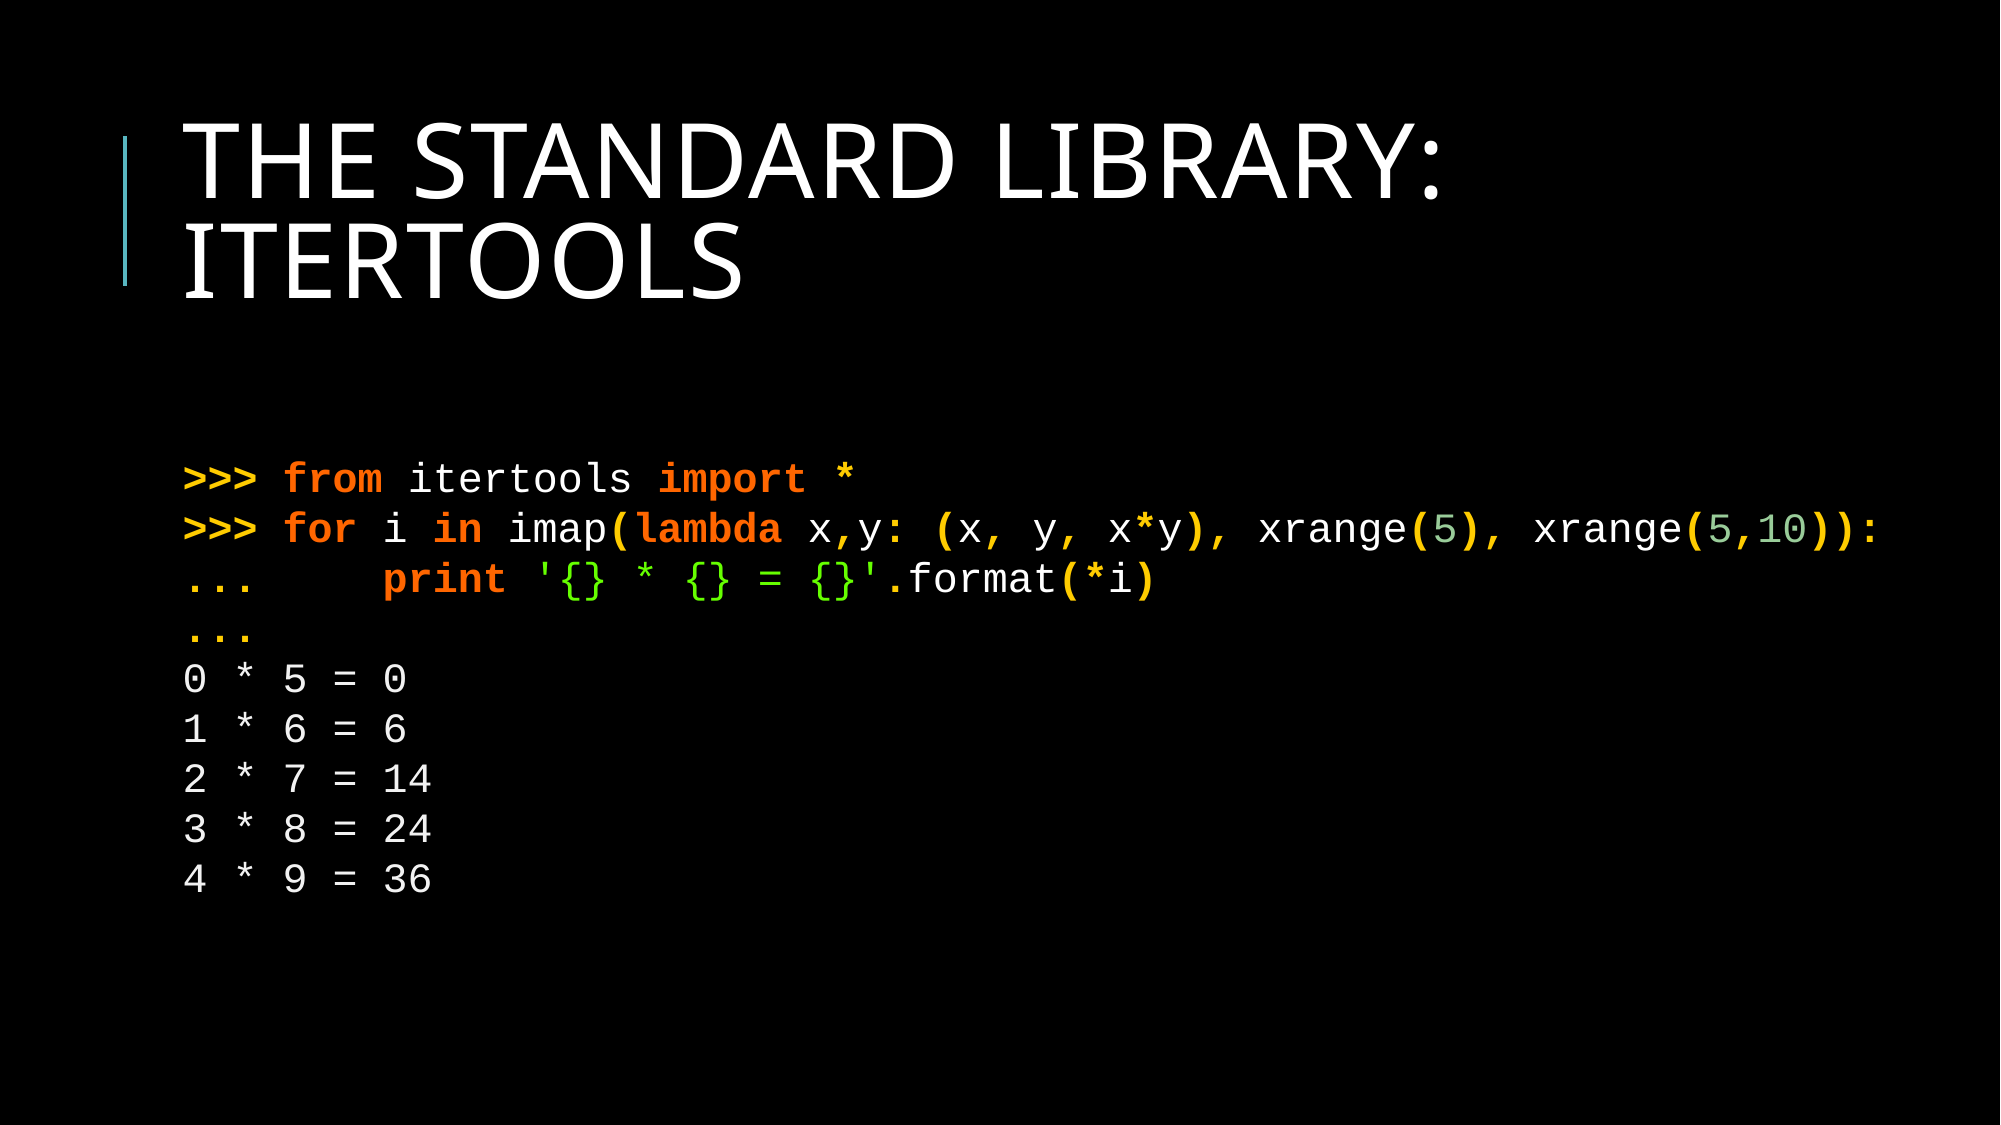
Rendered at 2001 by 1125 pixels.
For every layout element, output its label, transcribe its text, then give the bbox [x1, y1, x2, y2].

title The standard library: itertools [168, 96, 1763, 342]
text_box >>> from itertools import * >>> for i in imap(lambda x,y: (x, y, x*y), xrange(5), xrange(5,10)): ... print '{} * {} = {}'.format(*i) ... 0 * 5 = 0 1 * 6 = 6 2 * 7 = 14 3 * 8 = 24 4 * 9 = 36 [168, 443, 1942, 908]
